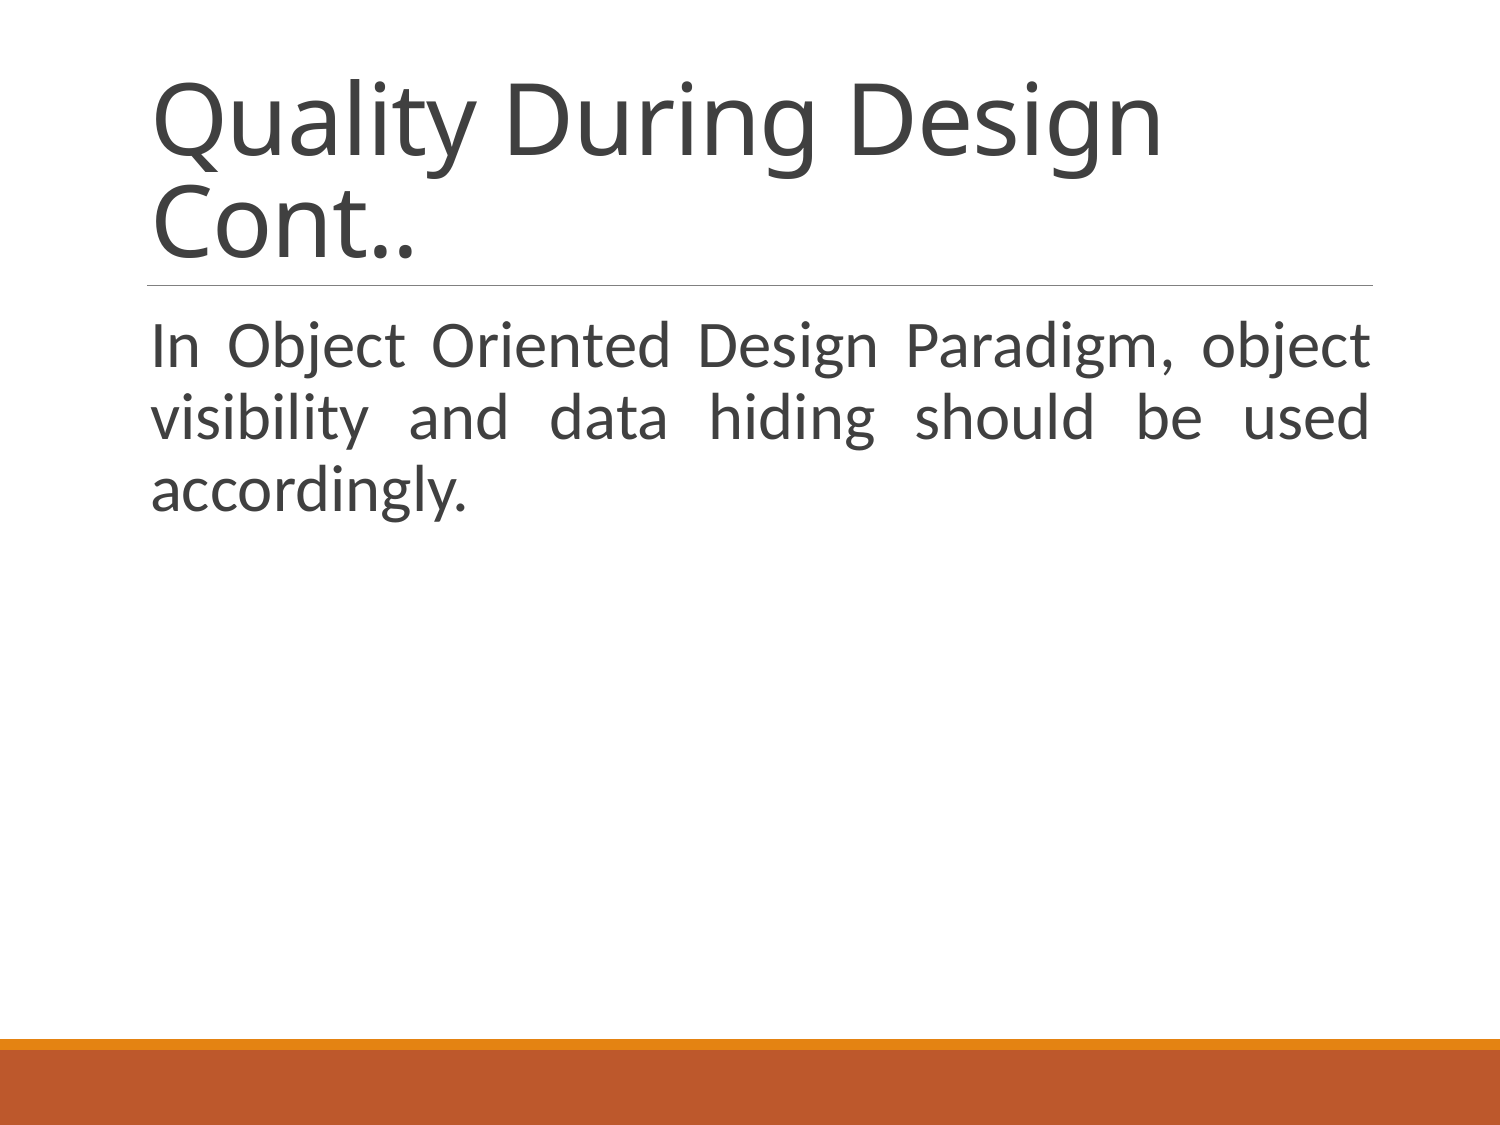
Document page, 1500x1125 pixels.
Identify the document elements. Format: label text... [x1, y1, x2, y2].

list In Object Oriented Design Paradigm, object visibility and data hiding should be used accordingly. [135, 302, 1373, 963]
title Quality During Design Cont.. [135, 47, 1373, 285]
